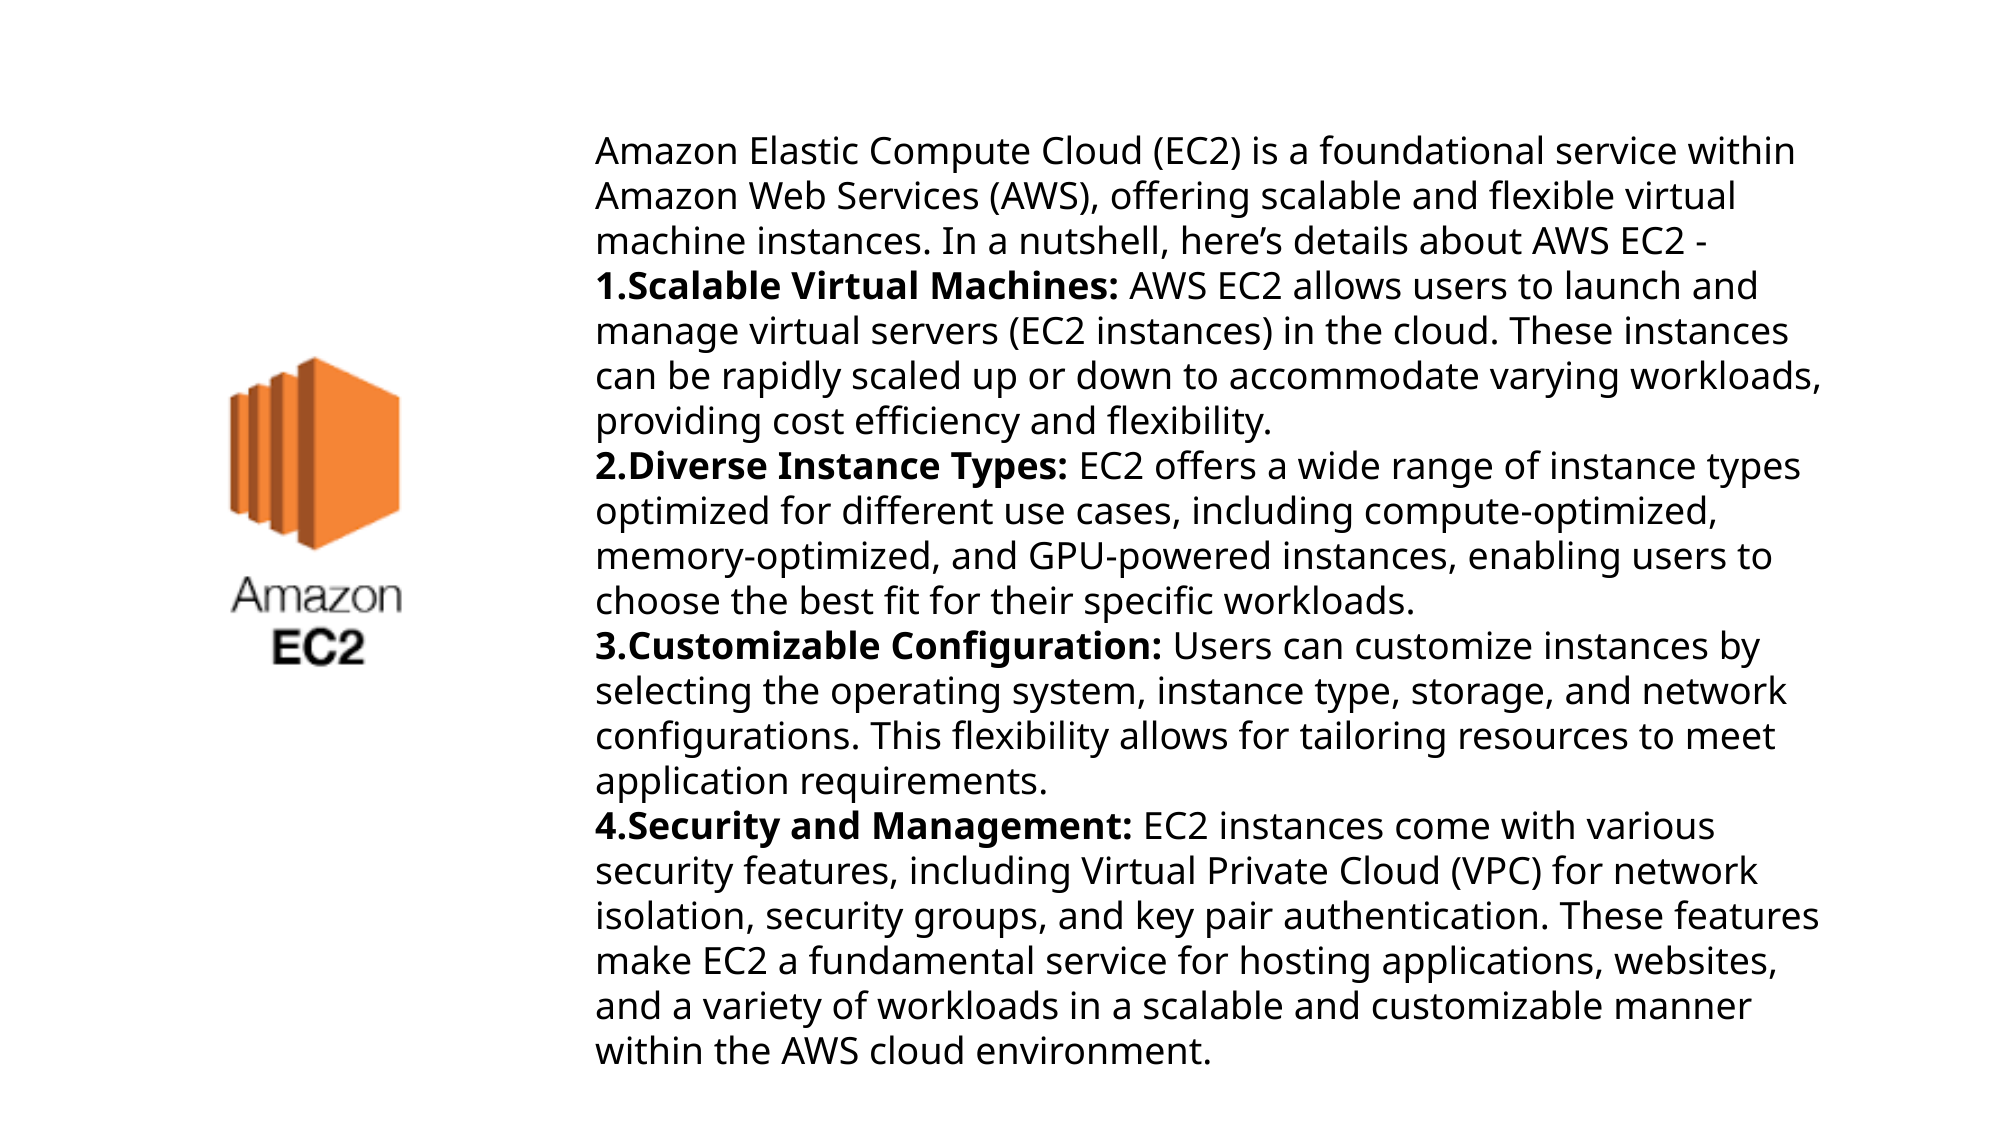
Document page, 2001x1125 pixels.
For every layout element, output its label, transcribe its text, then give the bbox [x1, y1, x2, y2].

picture [0, 310, 444, 712]
text_box Amazon Elastic Compute Cloud (EC2) is a foundational service within Amazon Web Services (AWS), offering scalable and flexible virtual machine instances. In a nutshell, here’s details about AWS EC2 - Scalable Virtual Machines: AWS EC2 allows users to launch and manage virtual servers (EC2 instances) in the cloud. These instances can be rapidly scaled up or down to accommodate varying workloads, providing cost efficiency and flexibility. Diverse Instance Types: EC2 offers a wide range of instance types optimized for different use cases, including compute-optimized, memory-optimized, and GPU-powered instances, enabling users to choose the best fit for their specific workloads. Customizable Configuration: Users can customize instances by selecting the operating system, instance type, storage, and network configurations. This flexibility allows for tailoring resources to meet application requirements. Security and Management: EC2 instances come with various security features, including Virtual Private Cloud (VPC) for network isolation, security groups, and key pair authentication. These features make EC2 a fundamental service for hosting applications, websites, and a variety of workloads in a scalable and customizable manner within the AWS cloud environment. [580, 119, 1849, 1125]
